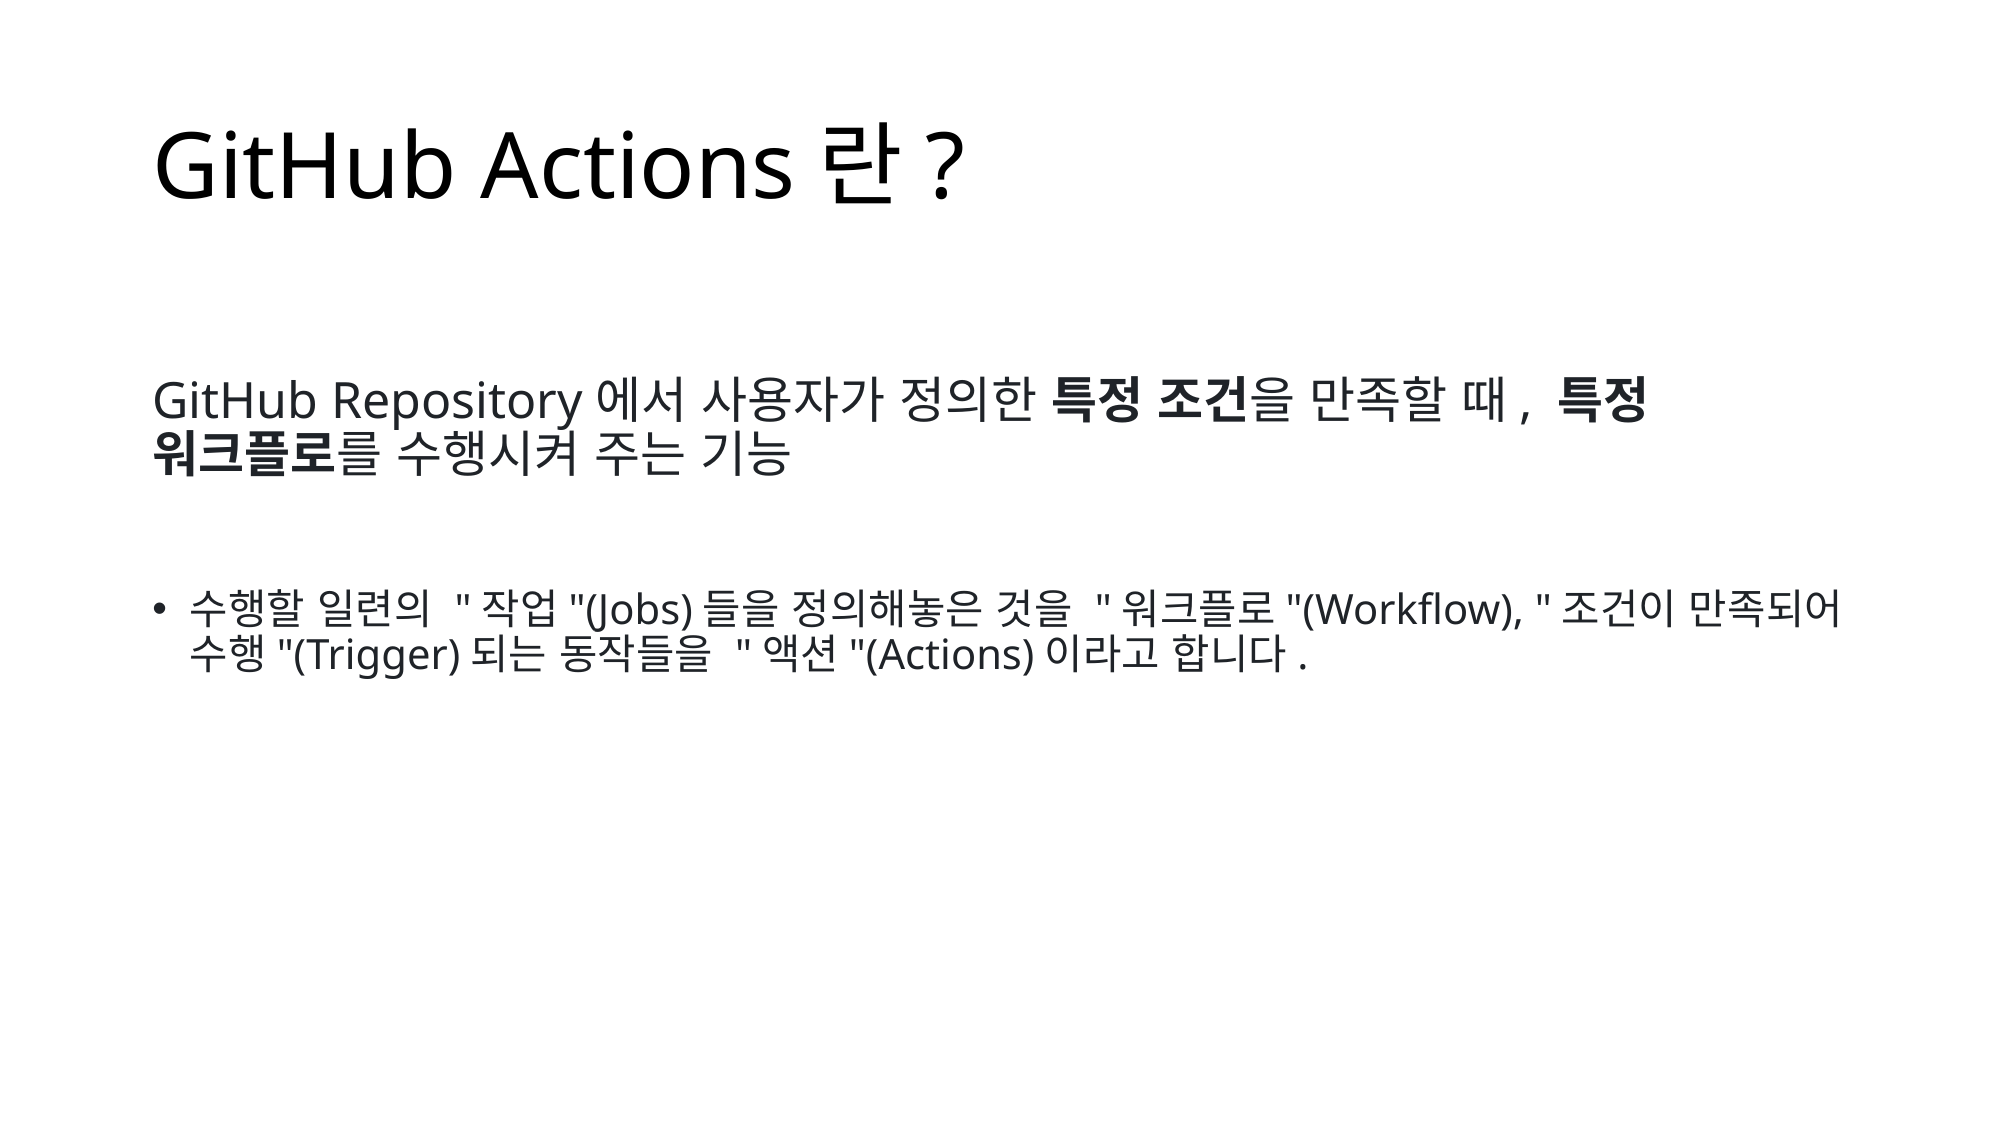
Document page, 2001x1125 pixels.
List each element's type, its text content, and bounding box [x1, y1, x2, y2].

title GitHub Actions란? [137, 59, 1863, 278]
list GitHub Repository에서 사용자가 정의한 특정 조건을 만족할 때, 특정 워크플로를 수행시켜 주는 기능 수행할 일련의 "작업"(Jobs)들을 정의해놓은 것을 "워크플로"(Workflow), "조건이 만족되어 수행"(Trigger)되는 동작들을 "액션"(Actions)이라고 합니다. [137, 368, 1863, 757]
